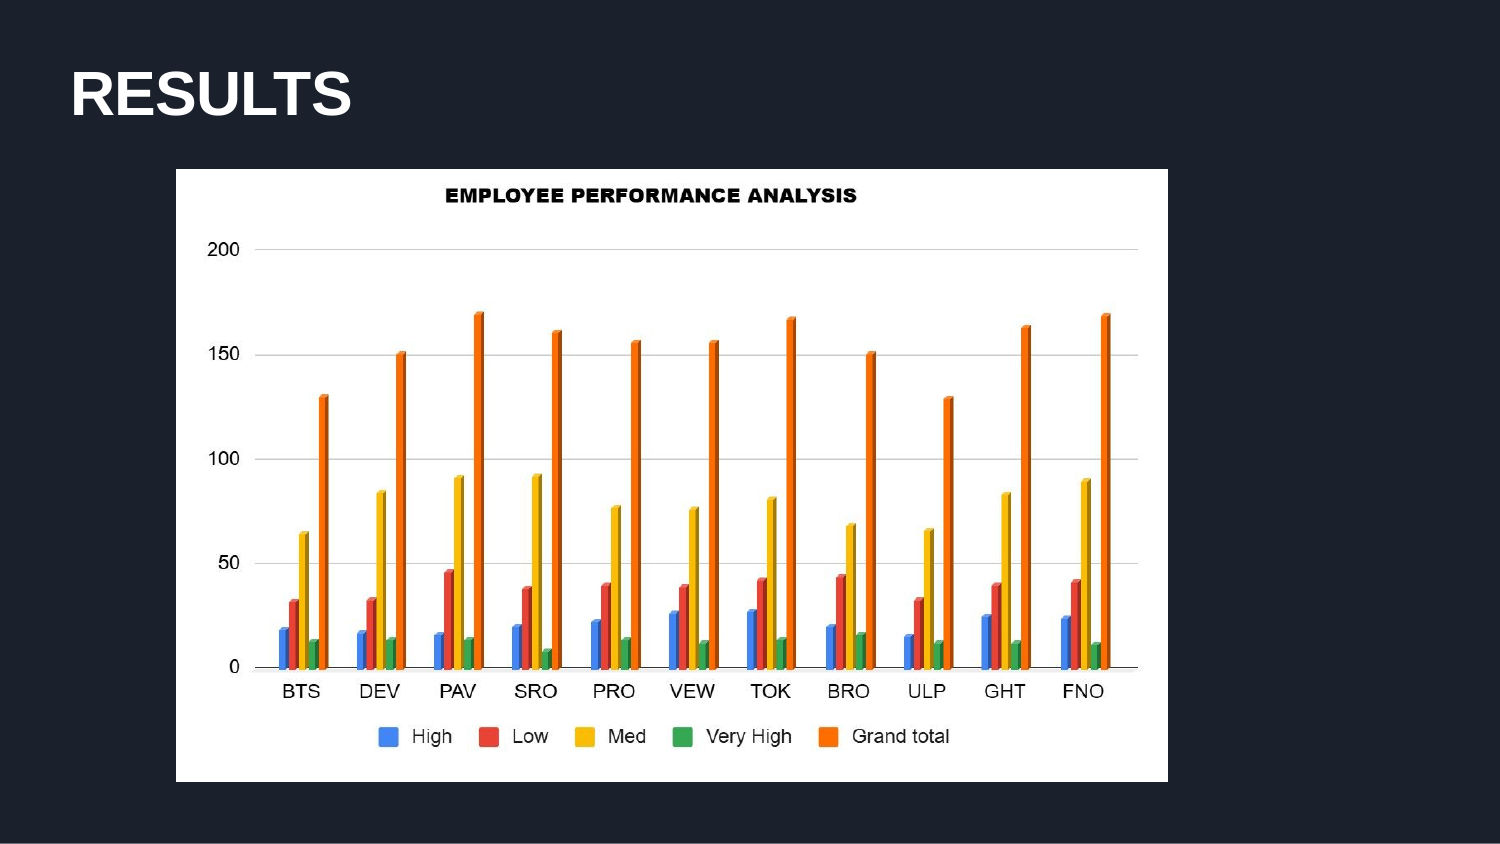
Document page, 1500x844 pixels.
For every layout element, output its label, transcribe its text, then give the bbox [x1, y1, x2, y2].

title RESULTS [68, 50, 360, 194]
picture [176, 168, 1168, 782]
